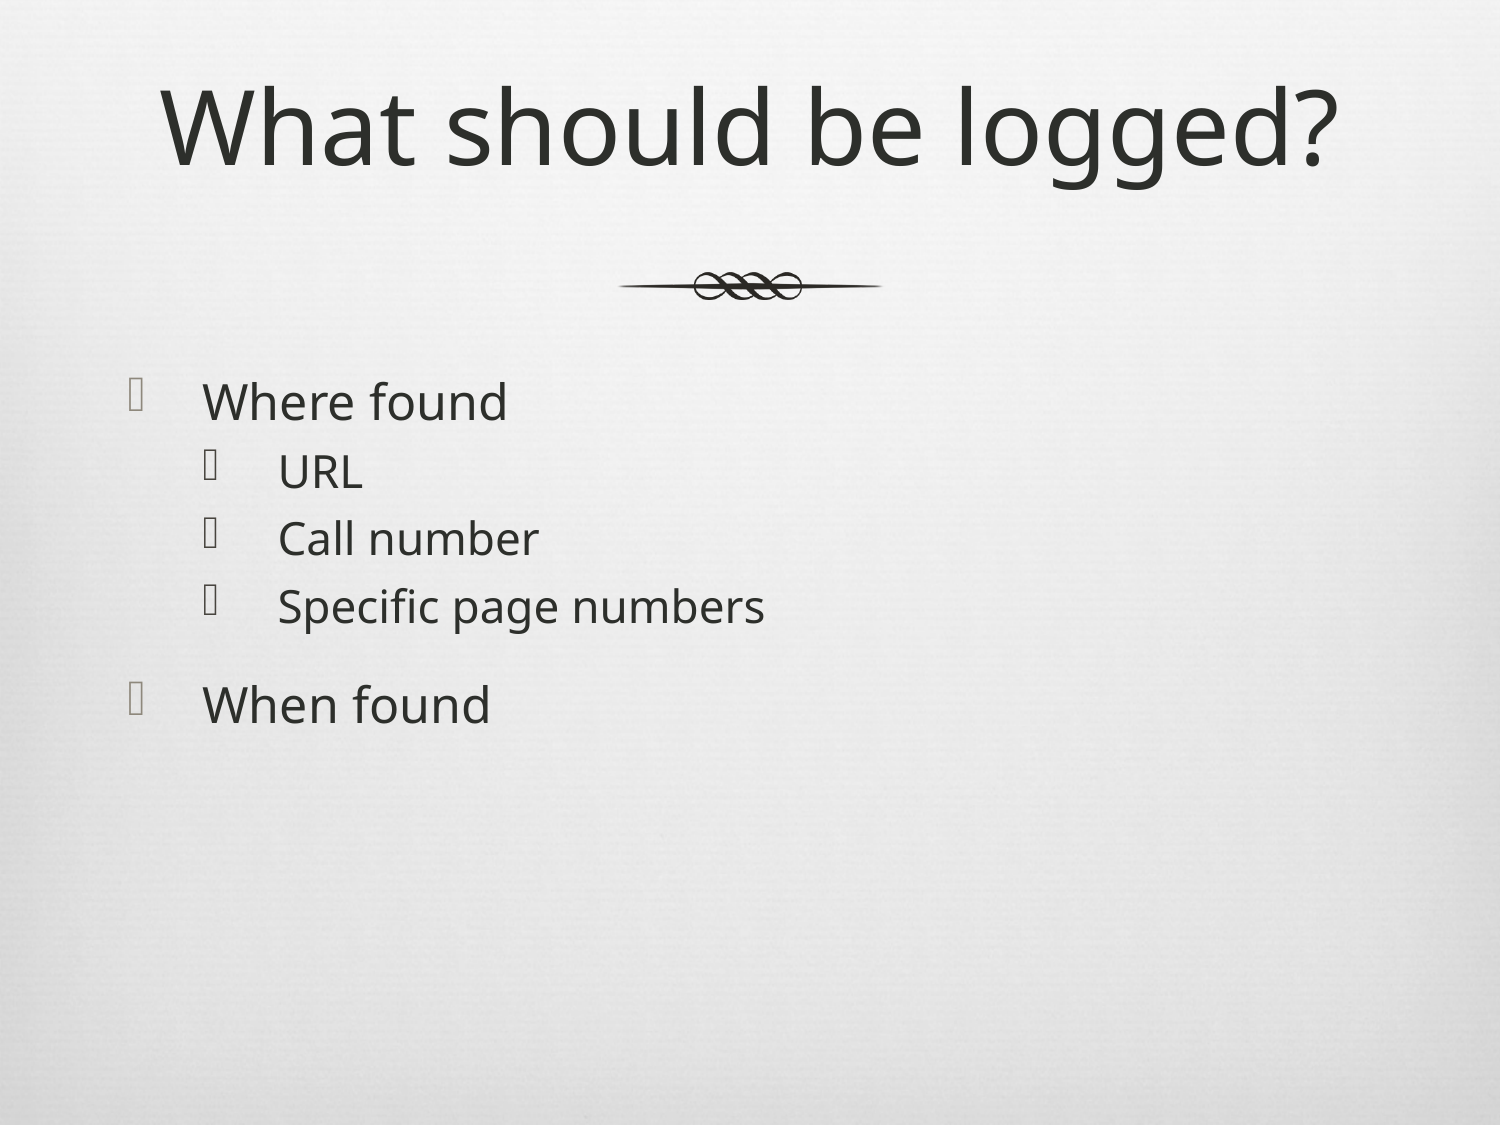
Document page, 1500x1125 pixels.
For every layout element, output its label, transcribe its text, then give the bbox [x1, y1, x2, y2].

picture [615, 272, 885, 300]
list Where found URL Call number Specific page numbers When found [112, 362, 1388, 963]
title What should be logged? [112, 11, 1388, 236]
